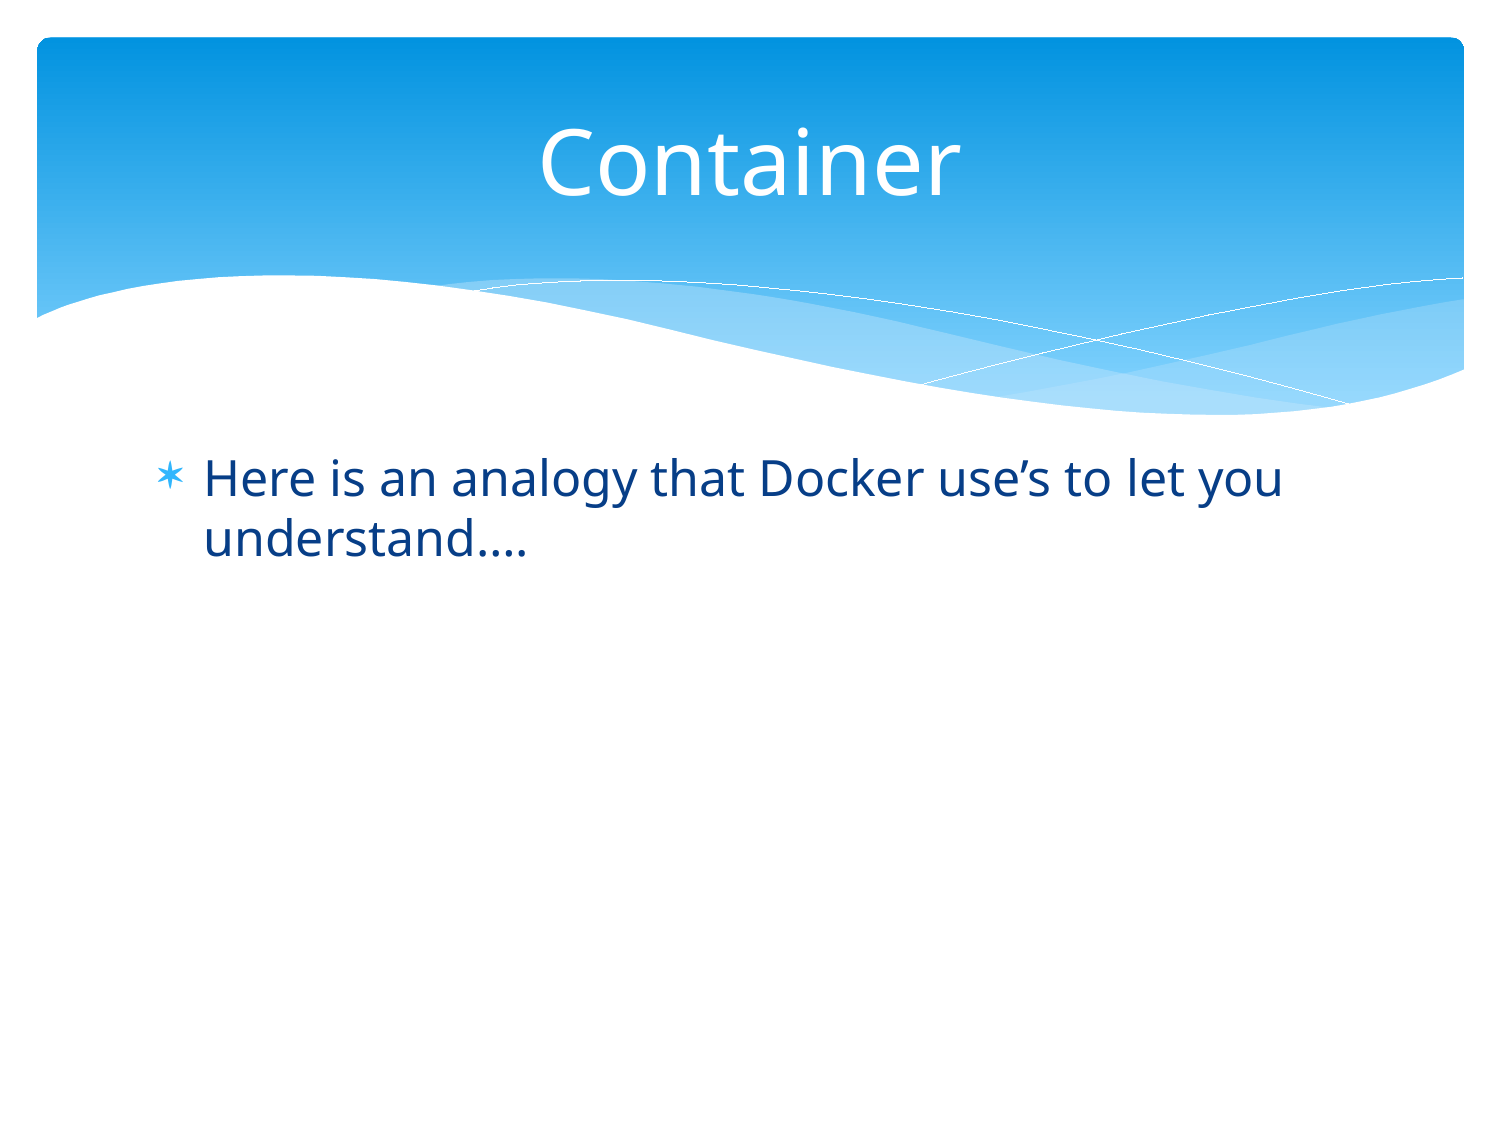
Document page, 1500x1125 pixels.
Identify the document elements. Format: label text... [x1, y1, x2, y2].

list Here is an analogy that Docker use’s to let you understand…. [143, 438, 1359, 1005]
title Container [75, 55, 1425, 261]
